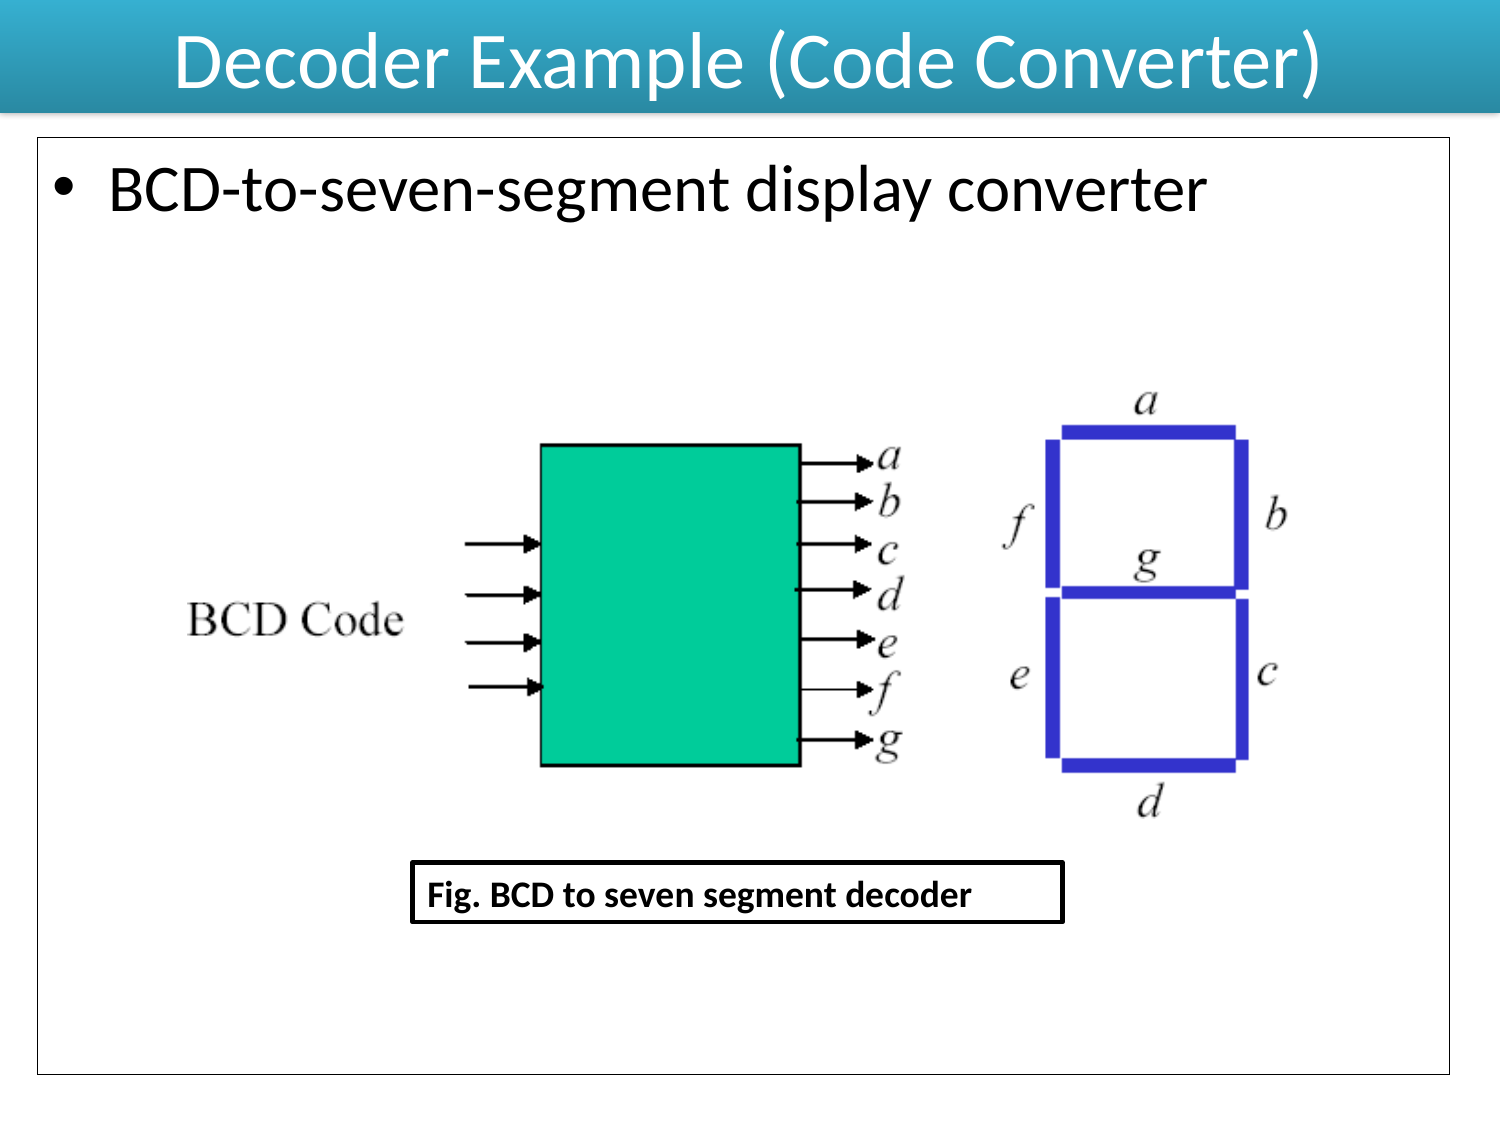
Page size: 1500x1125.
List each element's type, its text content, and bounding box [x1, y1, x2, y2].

text_box Fig. BCD to seven segment decoder [410, 860, 1065, 924]
picture [187, 387, 1304, 819]
title Decoder Example (Code Converter) [0, 0, 1500, 113]
list BCD-to-seven-segment display converter [37, 137, 1450, 1075]
